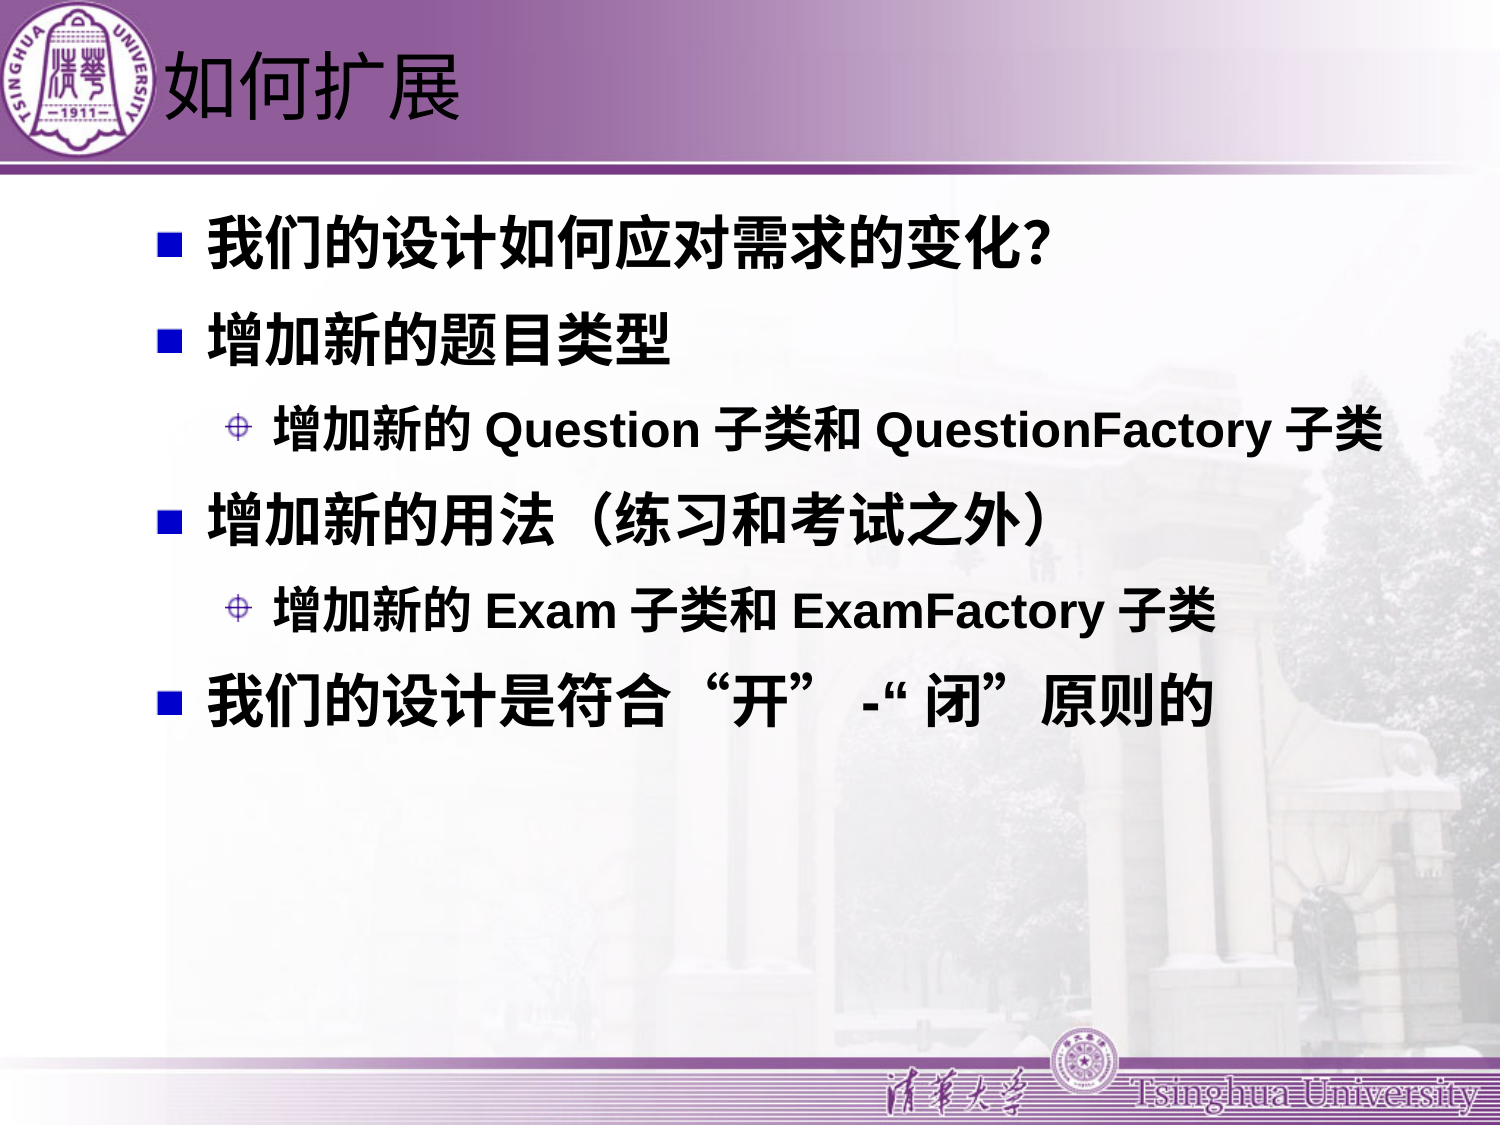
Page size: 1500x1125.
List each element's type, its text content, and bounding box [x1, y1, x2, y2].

list 我们的设计如何应对需求的变化？ 增加新的题目类型 增加新的Question子类和QuestionFactory子类 增加新的用法（练习和考试之外） 增加新的Exam子类和ExamFactory子类 我们的设计是符合“开”-“闭”原则的 [135, 184, 1436, 1047]
title 如何扩展 [147, 19, 1500, 149]
picture [0, 0, 1500, 1125]
